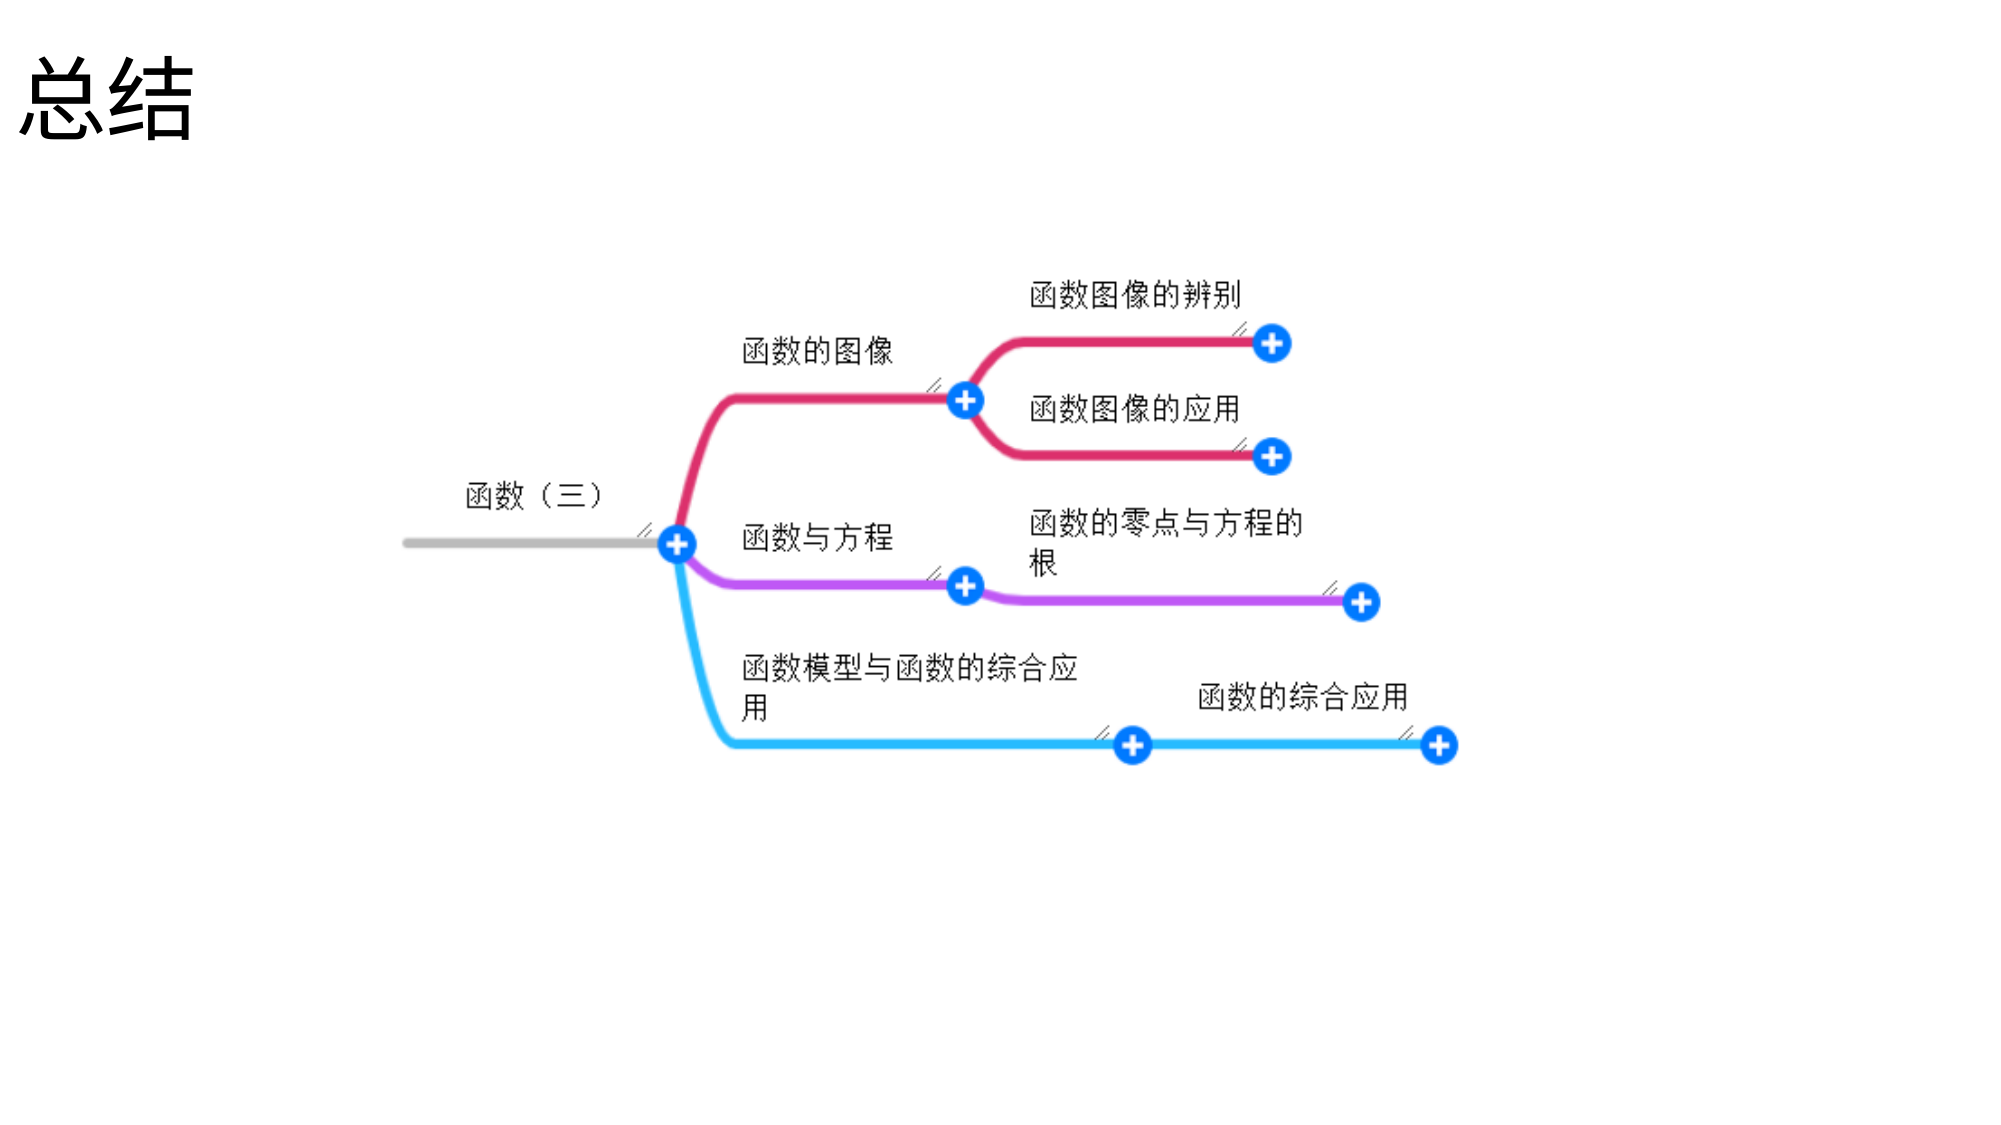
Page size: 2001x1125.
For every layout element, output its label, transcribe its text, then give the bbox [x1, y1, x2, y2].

picture [341, 206, 1616, 905]
text_box 总结 [0, 0, 1958, 159]
